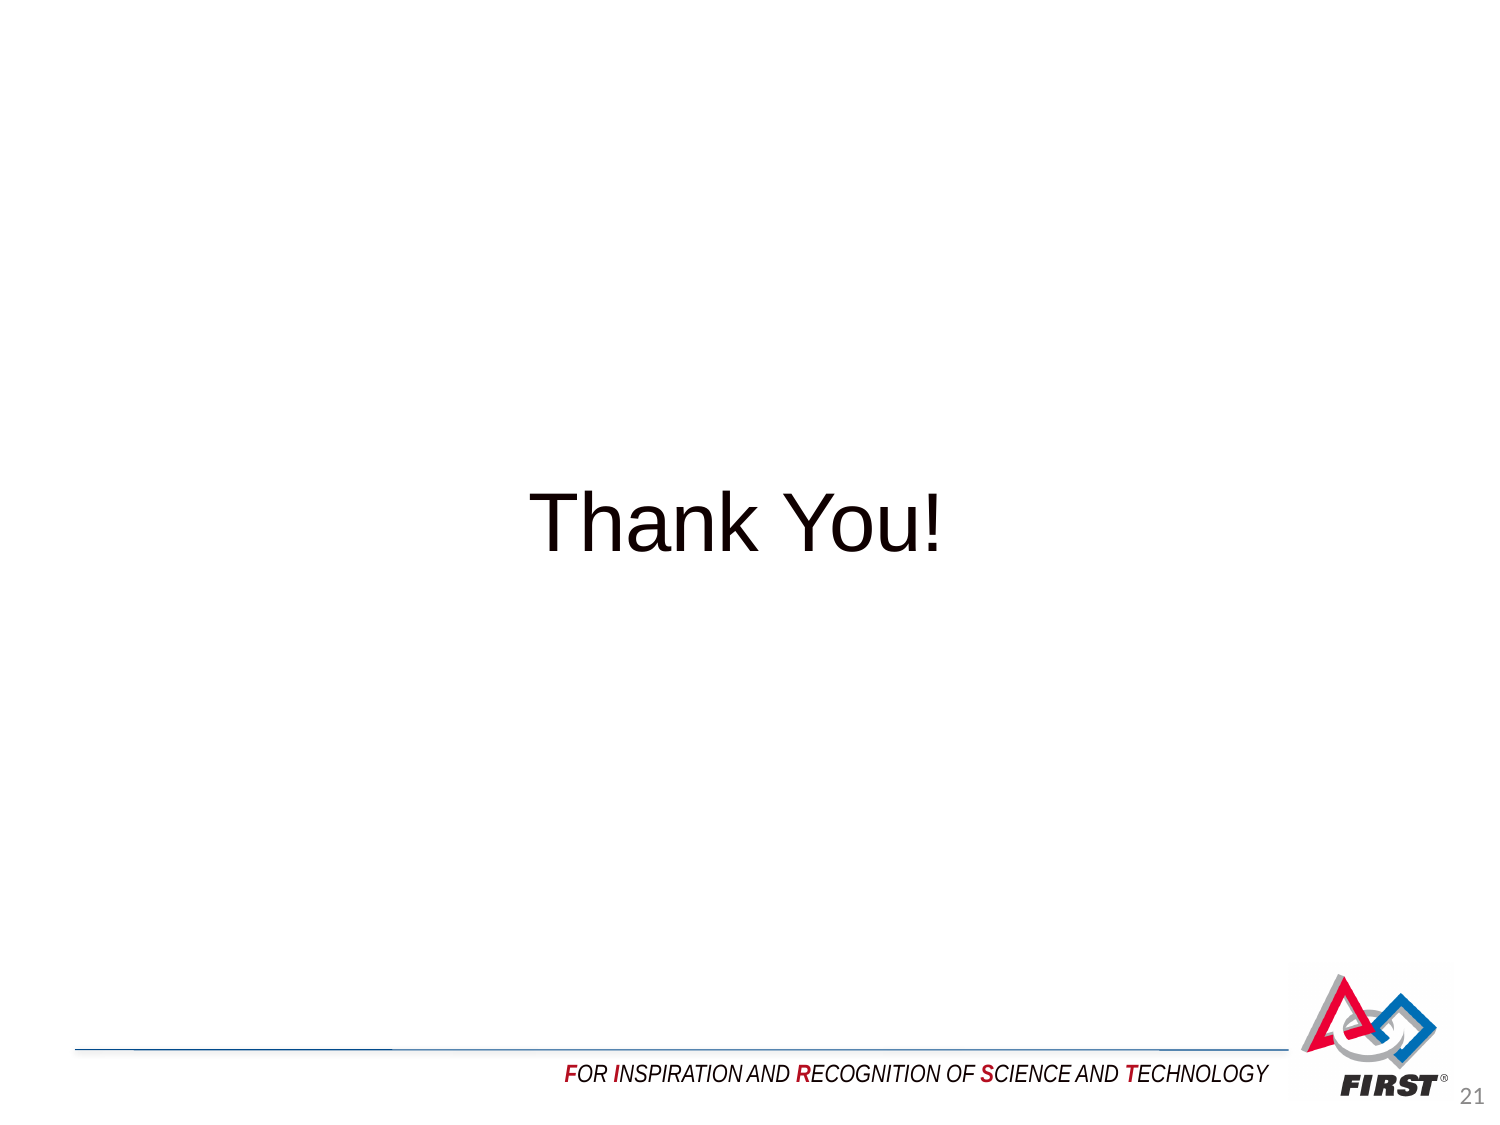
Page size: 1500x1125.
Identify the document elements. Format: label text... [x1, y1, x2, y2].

picture [1288, 962, 1454, 1065]
slide_number 21 [1149, 1065, 1500, 1125]
text_box Thank You! [513, 461, 1001, 610]
text_box [687, 253, 1423, 1059]
